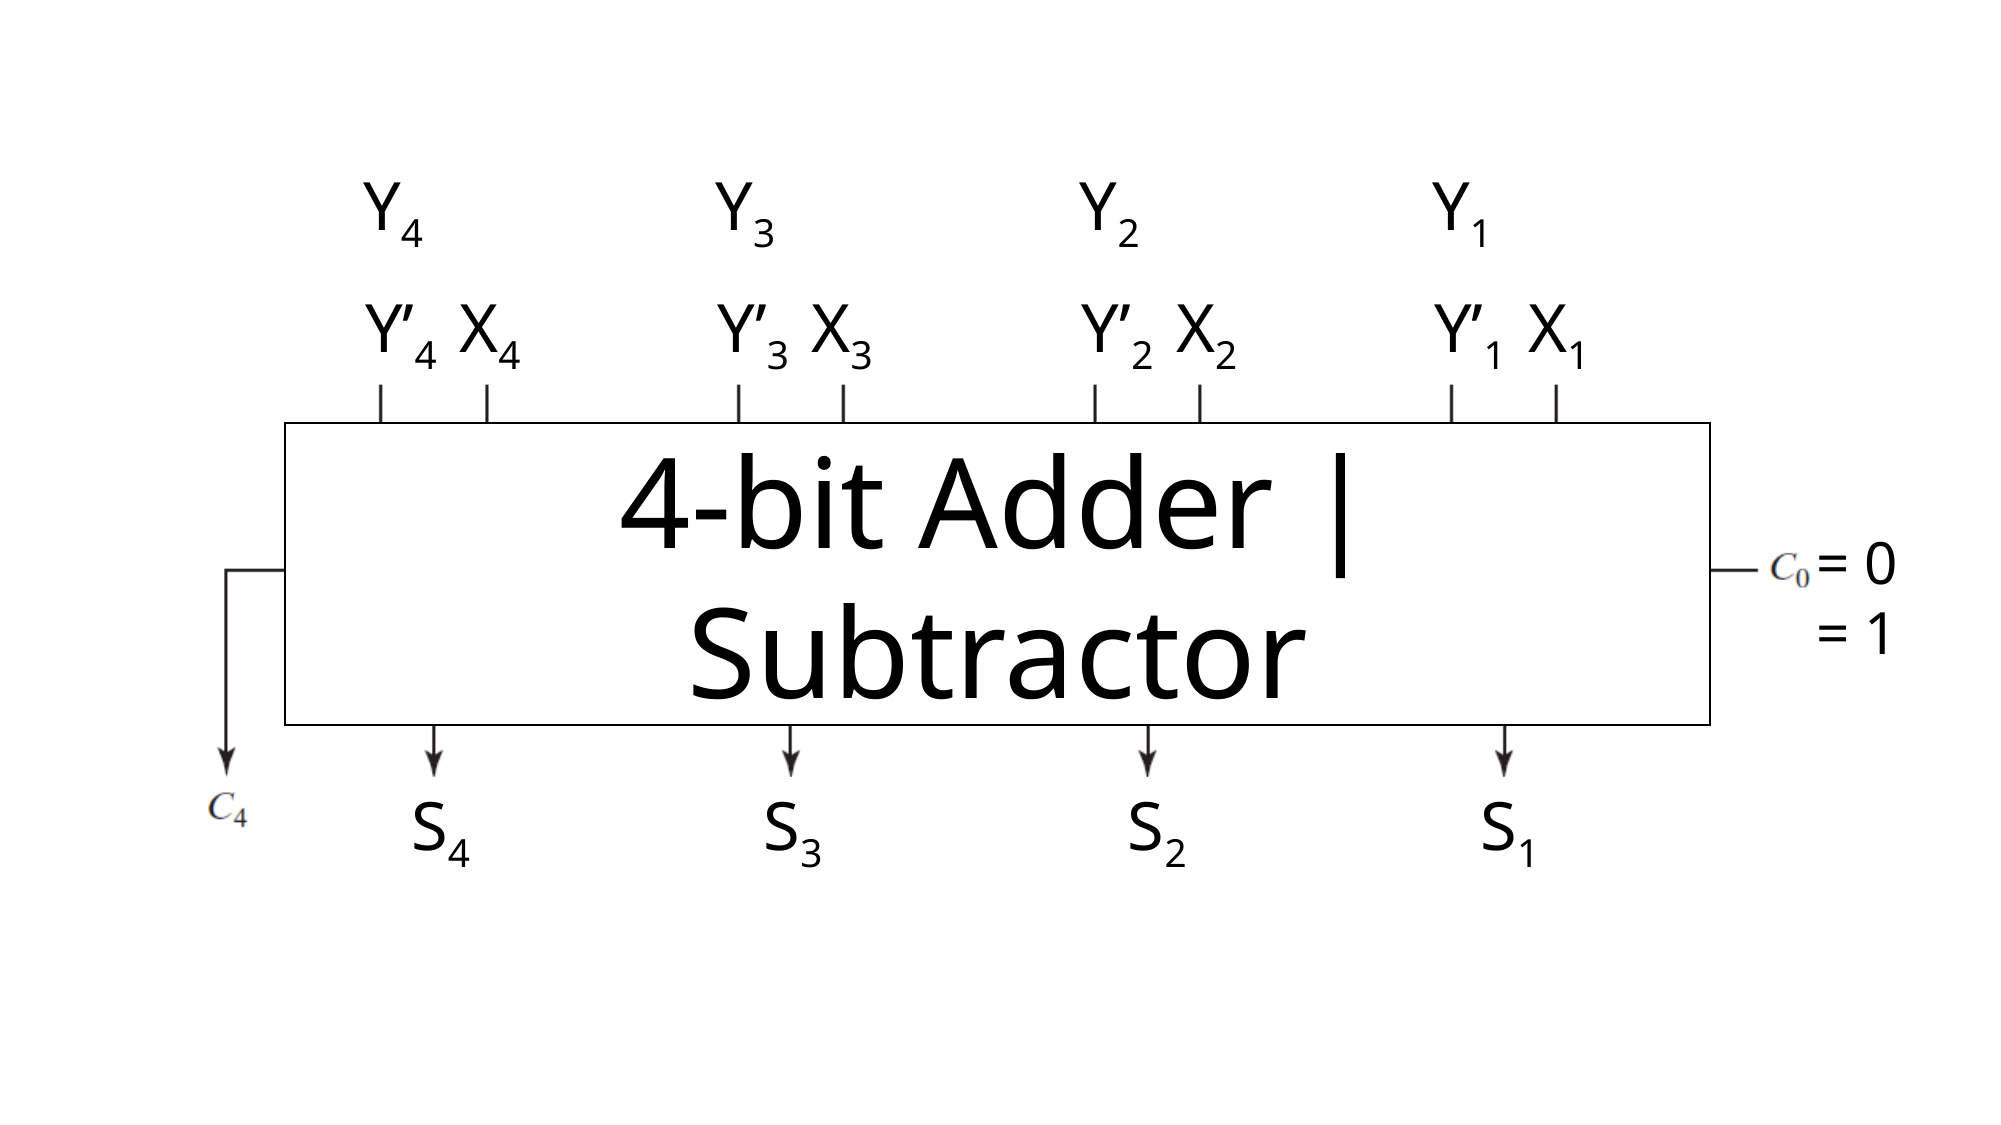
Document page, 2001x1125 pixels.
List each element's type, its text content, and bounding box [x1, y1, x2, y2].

text_box Y3 [700, 156, 791, 263]
text_box = 0 [1827, 519, 1913, 588]
text_box S4 [396, 846, 485, 883]
text_box Y4 [348, 156, 438, 263]
text_box Y2 [1065, 156, 1155, 263]
text_box S2 [1113, 846, 1202, 883]
text_box S1 [1465, 846, 1555, 883]
text_box = 1 [1827, 588, 1913, 674]
text_box Y1 [1417, 156, 1507, 263]
picture [173, 278, 1827, 846]
text_box S3 [748, 846, 838, 883]
